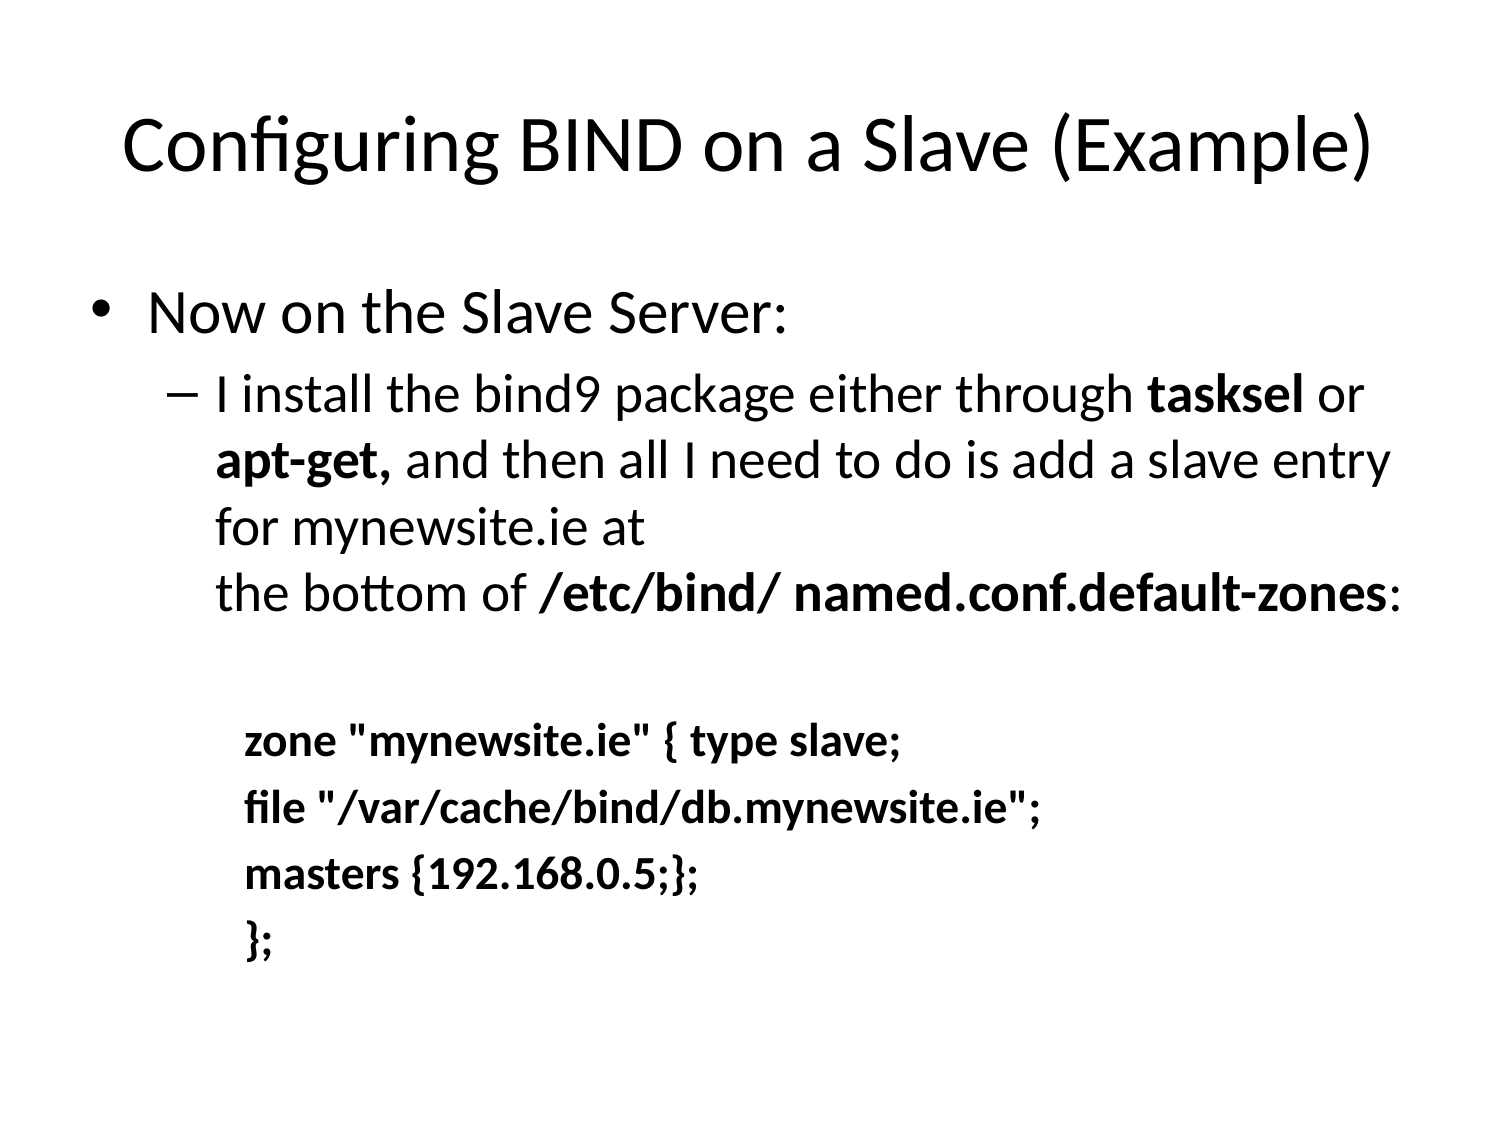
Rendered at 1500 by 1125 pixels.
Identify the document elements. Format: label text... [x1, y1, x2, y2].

list Now on the Slave Server: I install the bind9 package either through tasksel or apt-get, and then all I need to do is add a slave entry for mynewsite.ie at the bottom of /etc/bind/ named.conf.default-zones: zone "mynewsite.ie" { type slave; file "/var/cache/bind/db.mynewsite.ie"; masters {192.168.0.5;}; }; [75, 262, 1425, 1005]
title Configuring BIND on a Slave (Example) [75, 45, 1425, 233]
